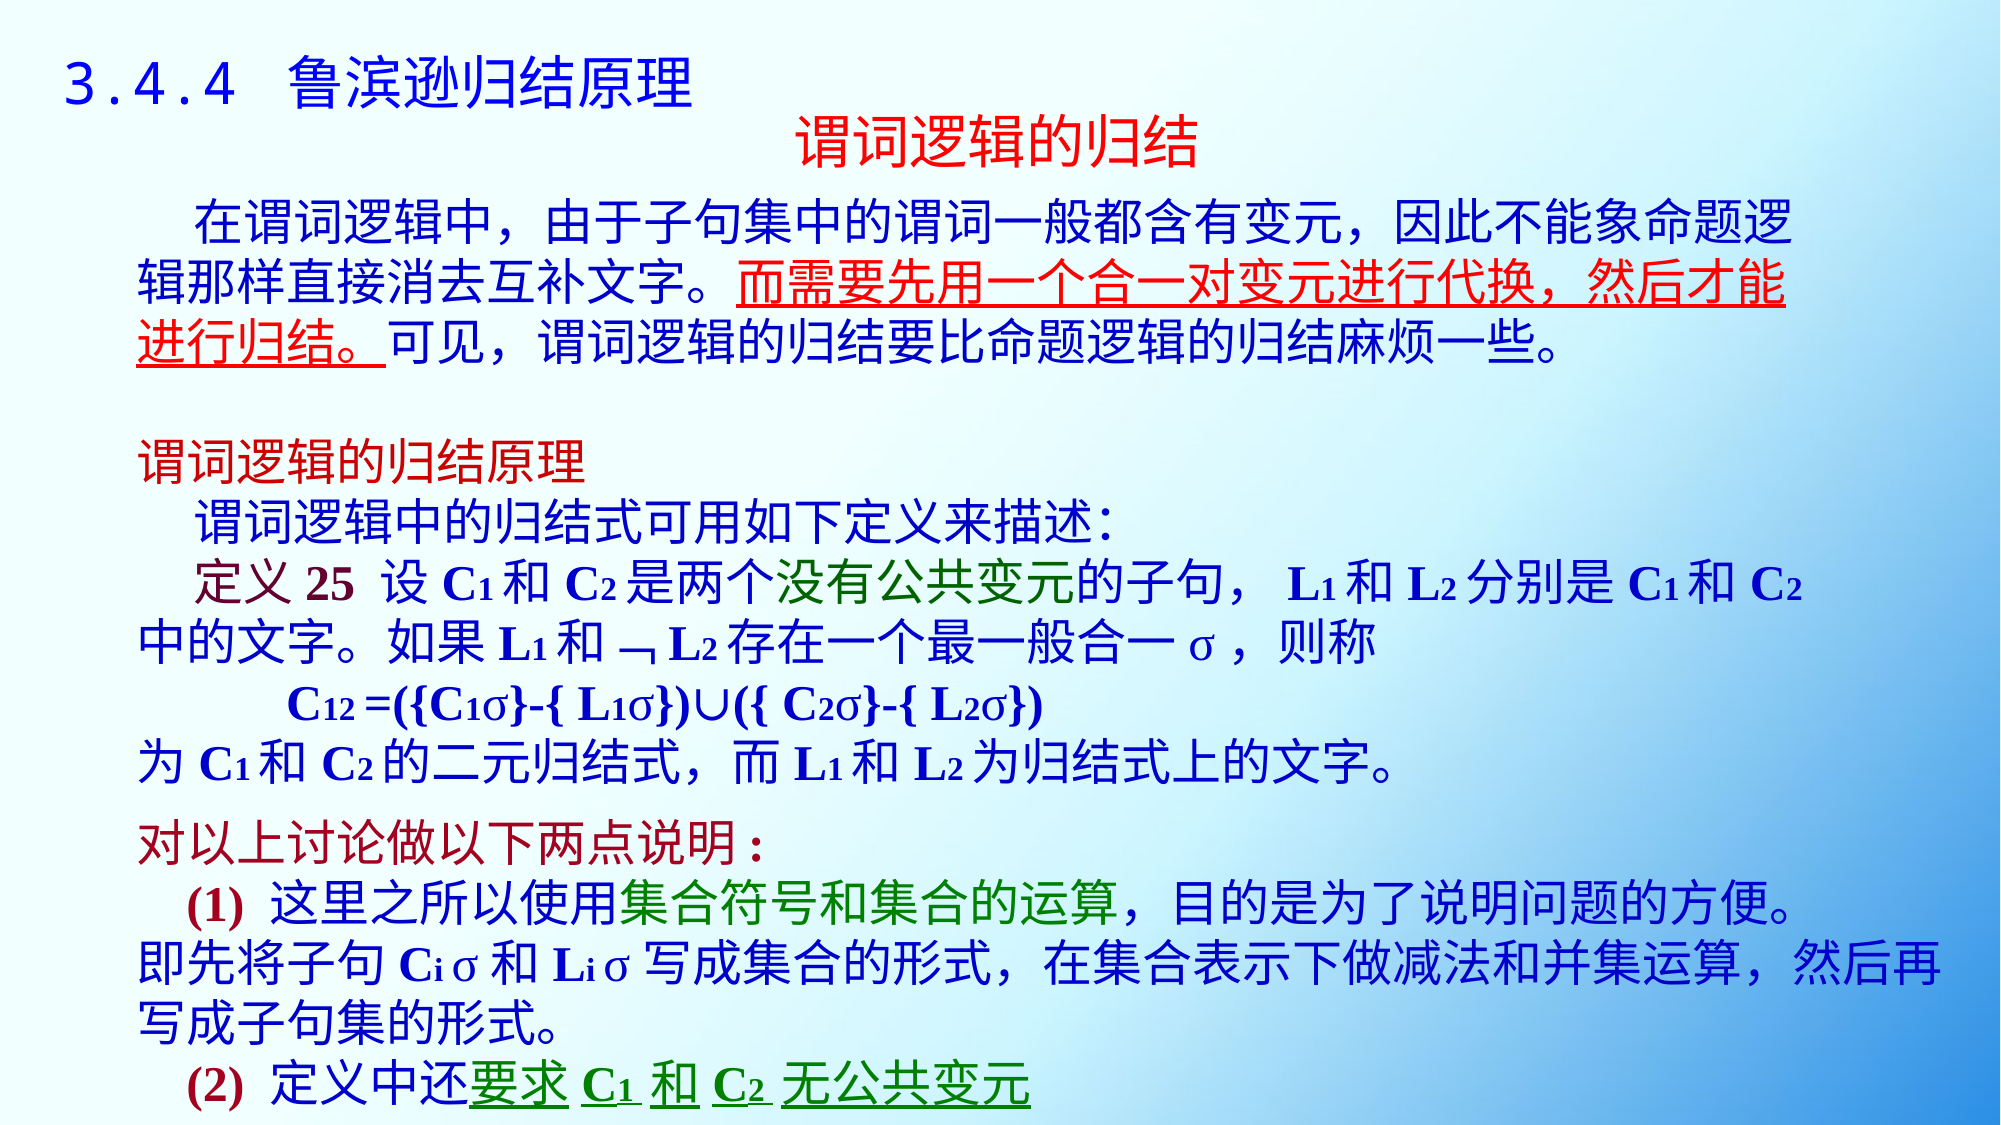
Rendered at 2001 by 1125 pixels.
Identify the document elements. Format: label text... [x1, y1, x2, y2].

picture [0, 0, 2001, 1125]
text_box 对以上讨论做以下两点说明: (1) 这里之所以使用集合符号和集合的运算，目的是为了说明问题的方便。 即先将子句Ci σ和Li σ写成集合的形式，在集合表示下做减法和并集运算，然后再写成子句集的形式。 (2) 定义中还要求C1 和C2 无公共变元 [121, 804, 1960, 1119]
text_box 谓词逻辑的归结 [40, 97, 1960, 183]
text_box 在谓词逻辑中，由于子句集中的谓词一般都含有变元，因此不能象命题逻辑那样直接消去互补文字。而需要先用一个合一对变元进行代换，然后才能进行归结。可见，谓词逻辑的归结要比命题逻辑的归结麻烦一些。 谓词逻辑的归结原理 谓词逻辑中的归结式可用如下定义来描述： 定义25 设C1和C2是两个没有公共变元的子句，L1和L2分别是C1和C2中的文字。如果L1和﹁L2存在一个最一般合一σ，则称 C12 =({C1σ}-{ L1σ})∪({ C2σ}-{ L2σ}) 为C1和C2的二元归结式，而L1和L2为归结式上的文字。 [121, 183, 1824, 798]
title 3.4.4 鲁滨逊归结原理 [47, 32, 1398, 97]
